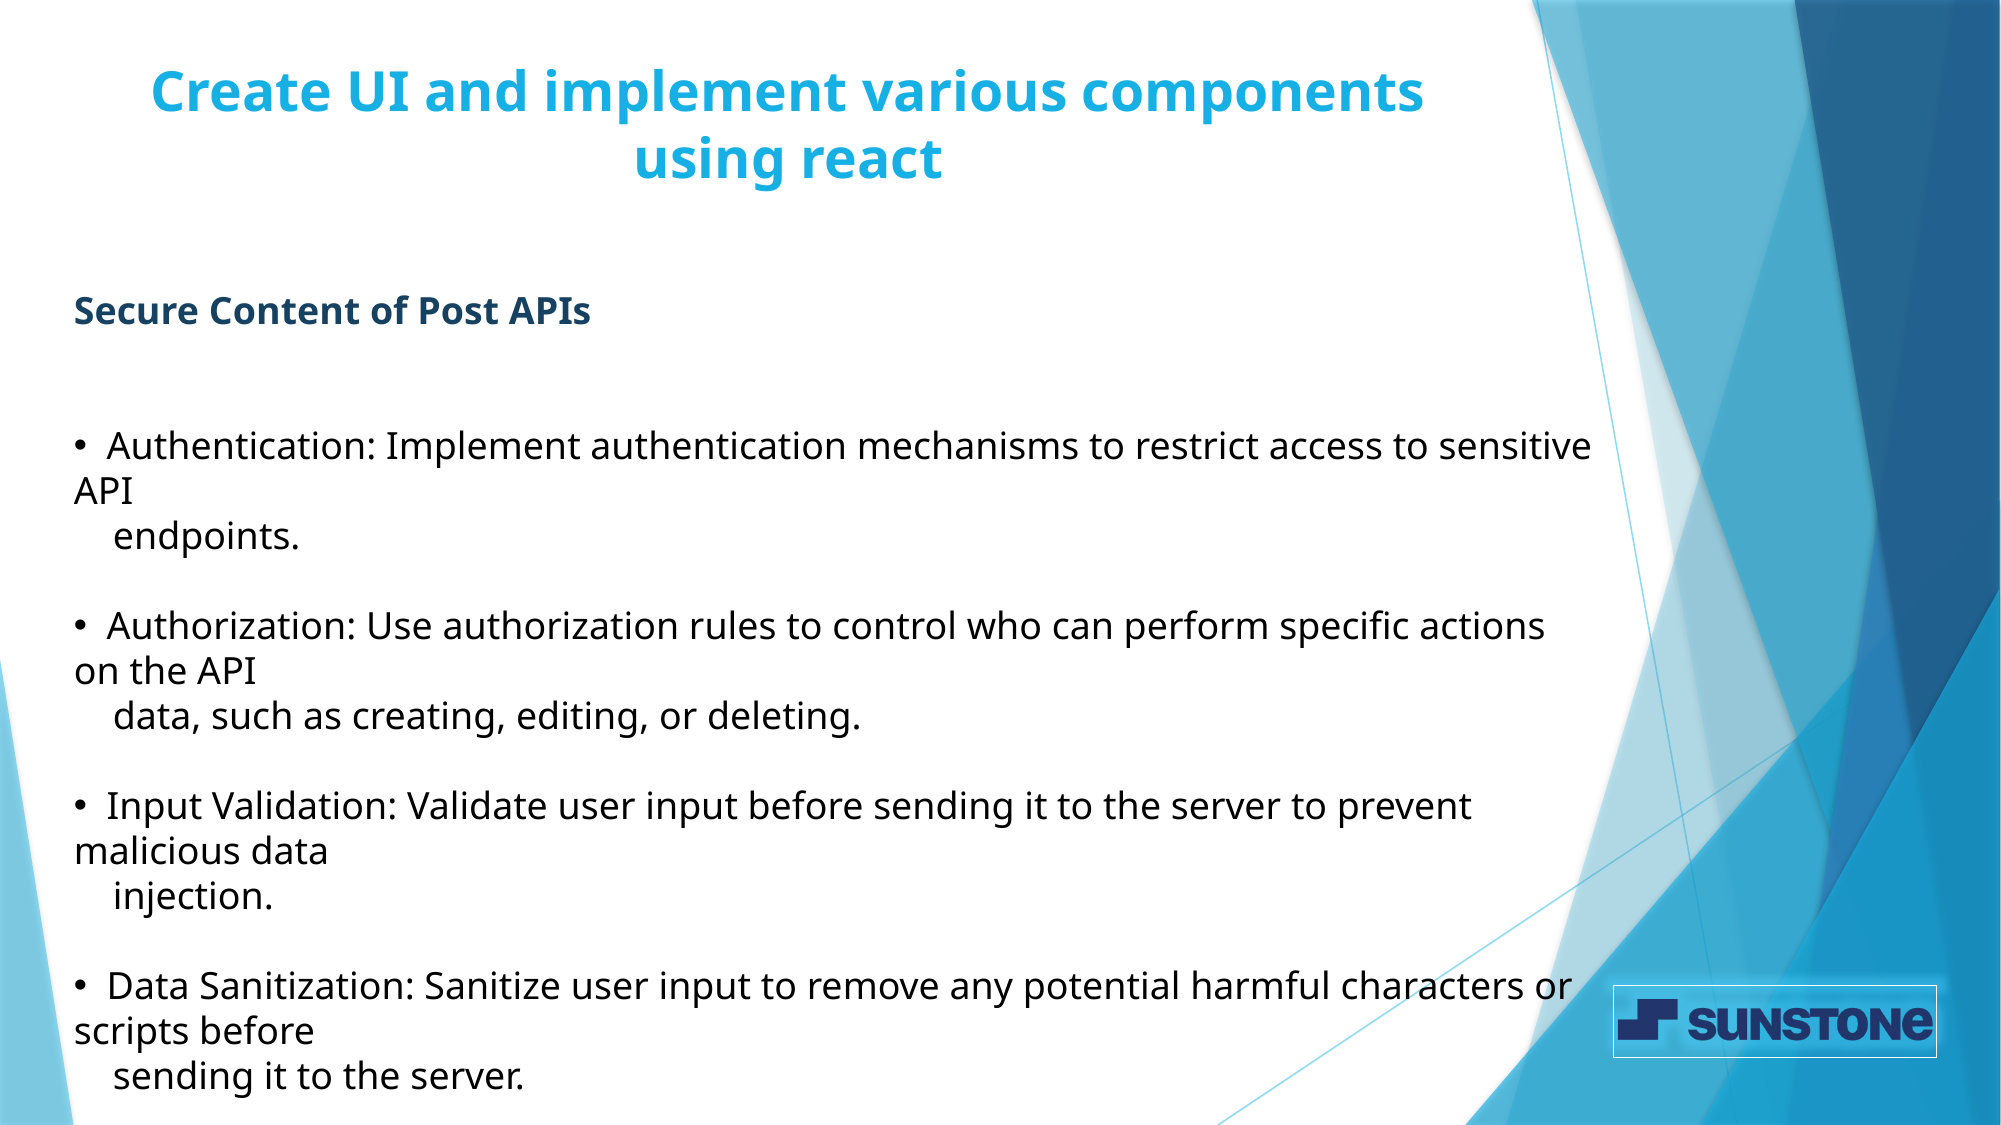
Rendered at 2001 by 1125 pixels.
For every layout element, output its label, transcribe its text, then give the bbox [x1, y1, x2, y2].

picture [1612, 985, 1938, 1059]
text_box Secure Content of Post APIs Authentication: Implement authentication mechanisms to restrict access to sensitive API endpoints. Authorization: Use authorization rules to control who can perform specific actions on the API data, such as creating, editing, or deleting. Input Validation: Validate user input before sending it to the server to prevent malicious data injection. Data Sanitization: Sanitize user input to remove any potential harmful characters or scripts before sending it to the server. [59, 279, 1614, 1125]
title Create UI and implement various components using react [83, 48, 1494, 266]
